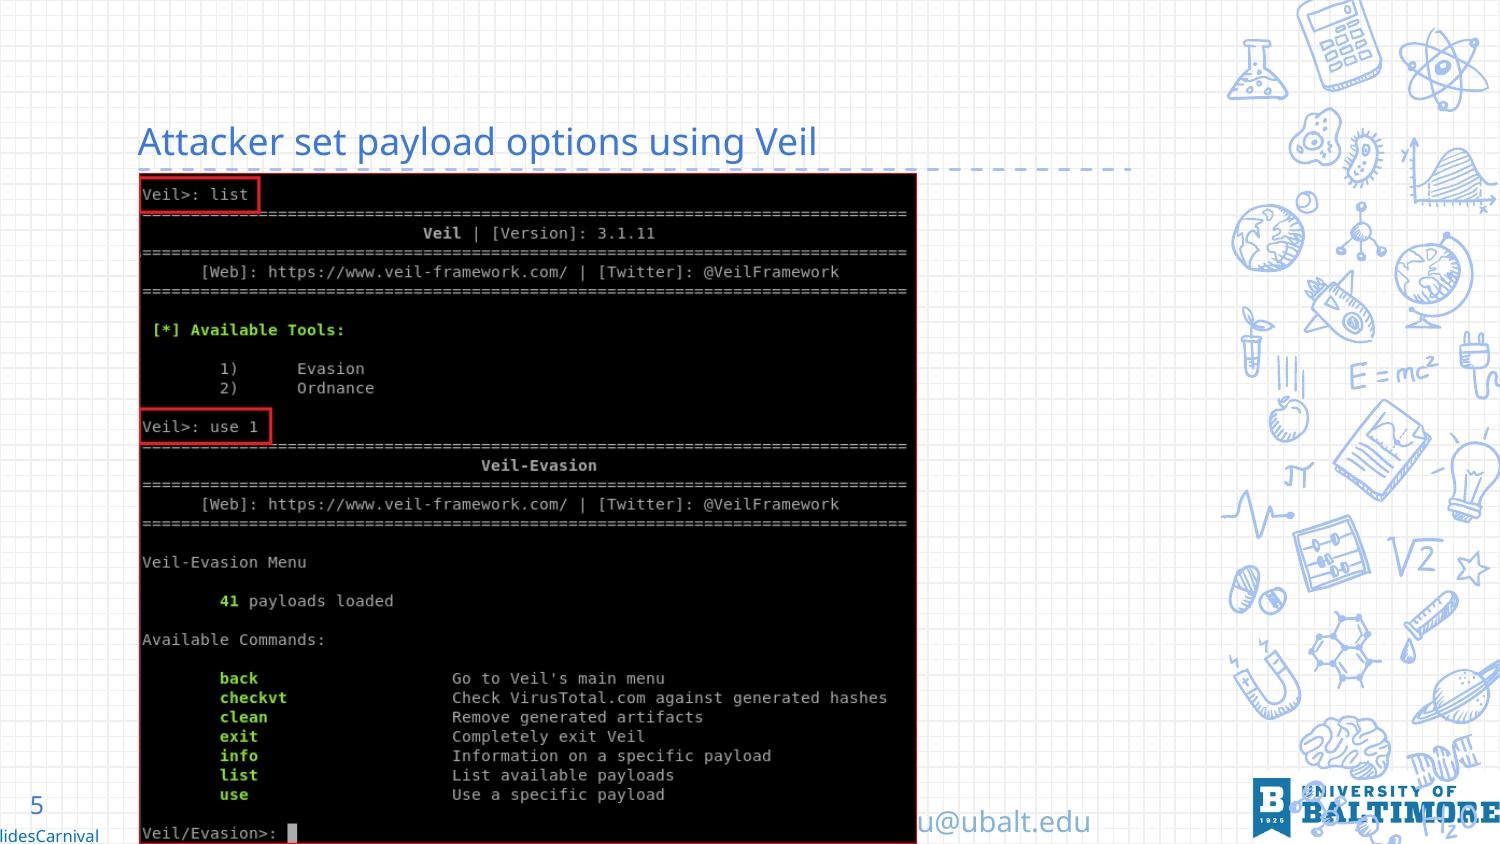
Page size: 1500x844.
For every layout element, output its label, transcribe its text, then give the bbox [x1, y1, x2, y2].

picture [1253, 771, 1500, 844]
title Attacker set payload options using Veil [122, 36, 1130, 178]
slide_number 5 [14, 774, 105, 840]
picture [1327, 813, 1336, 822]
picture [138, 172, 917, 844]
picture [1365, 817, 1376, 833]
picture [1316, 786, 1321, 797]
